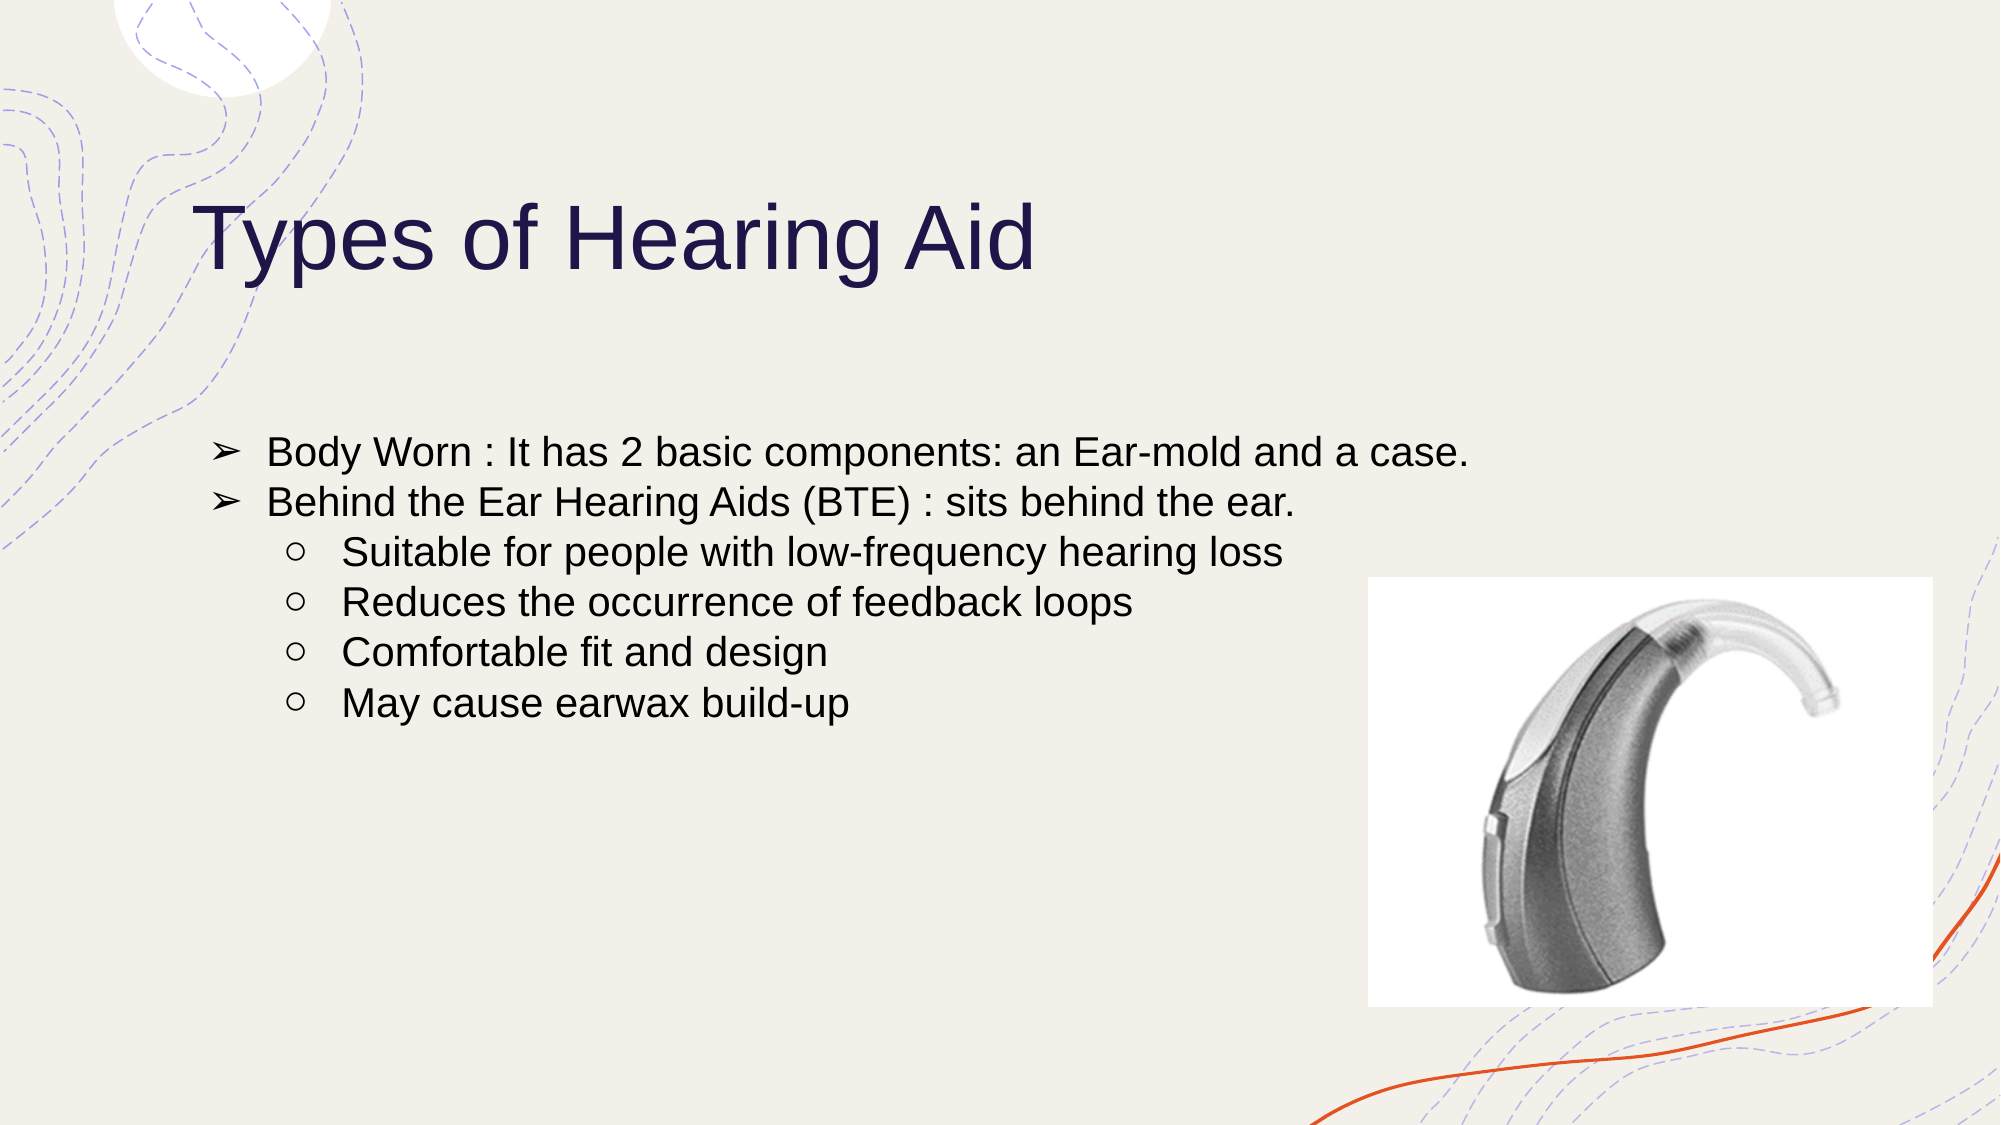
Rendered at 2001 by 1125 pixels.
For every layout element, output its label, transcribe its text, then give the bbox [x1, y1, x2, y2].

title Types of Hearing Aid [176, 26, 1748, 418]
text_box Body Worn : It has 2 basic components: an Ear-mold and a case. Behind the Ear Hearing Aids (BTE) : sits behind the ear. Suitable for people with low-frequency hearing loss Reduces the occurrence of feedback loops Comfortable fit and design May cause earwax build-up [176, 325, 1622, 881]
picture [1368, 577, 1934, 1007]
